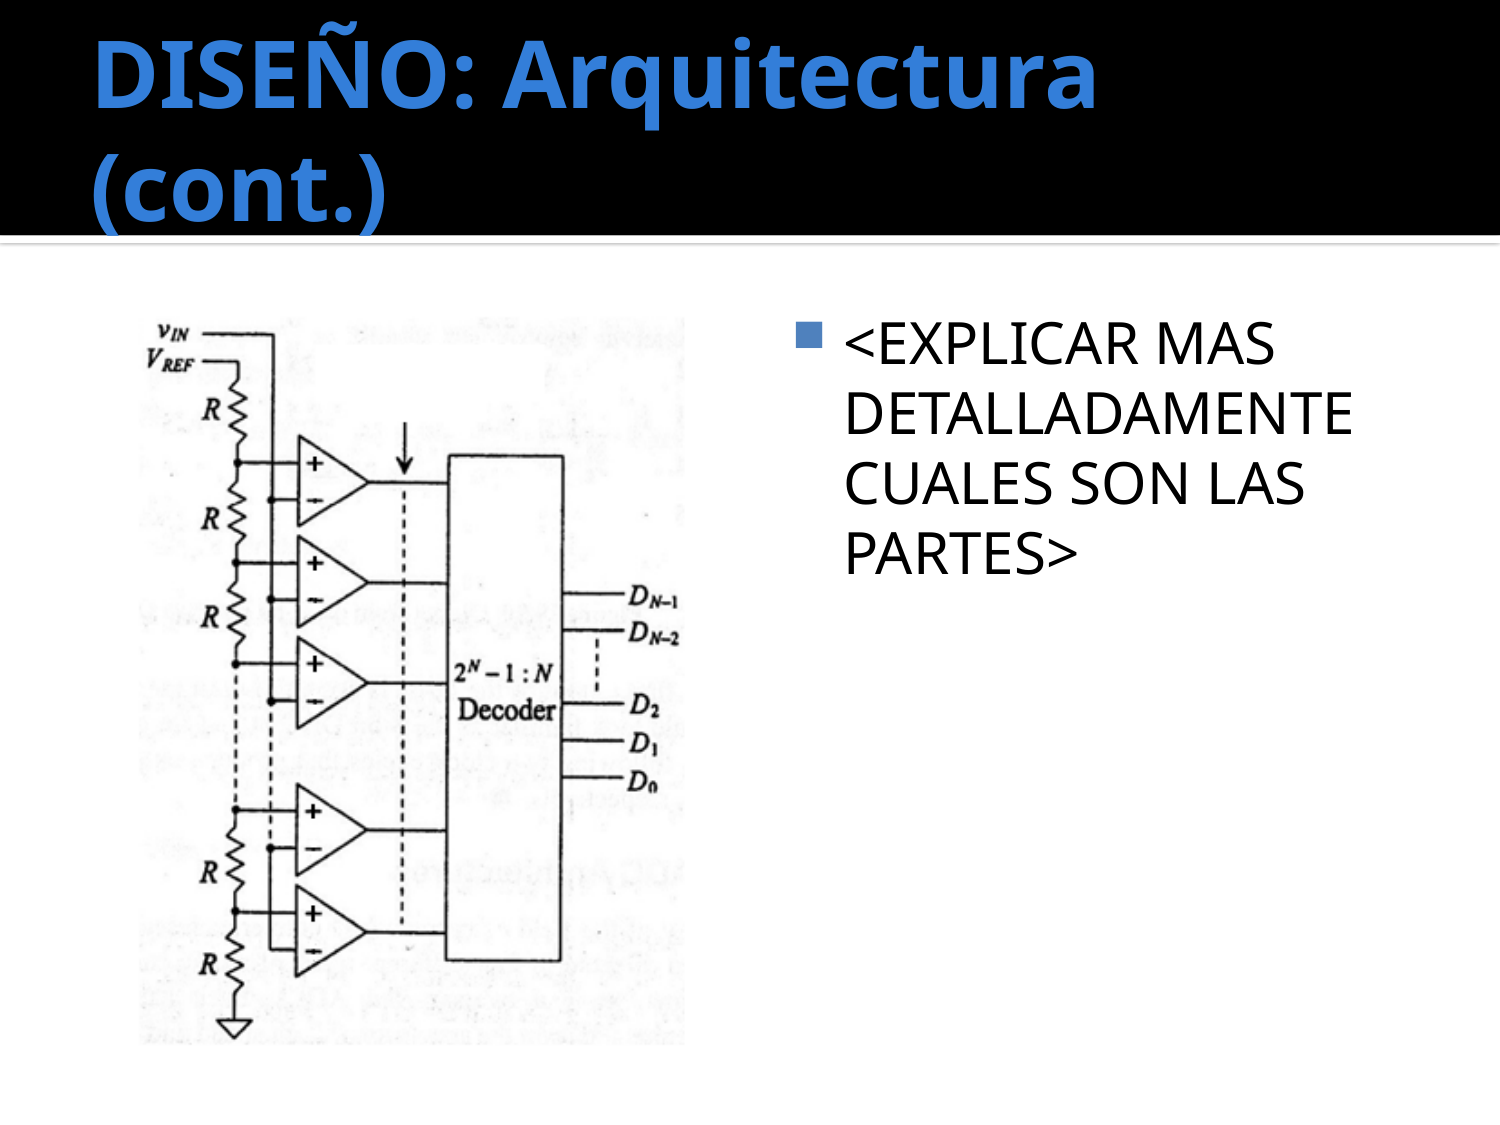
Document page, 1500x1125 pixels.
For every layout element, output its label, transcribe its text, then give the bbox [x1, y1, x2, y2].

title DISEÑO: Arquitectura (cont.) [75, 24, 1425, 231]
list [136, 314, 692, 1047]
list <EXPLICAR MAS DETALLADAMENTE CUALES SON LAS PARTES> [762, 291, 1425, 1050]
